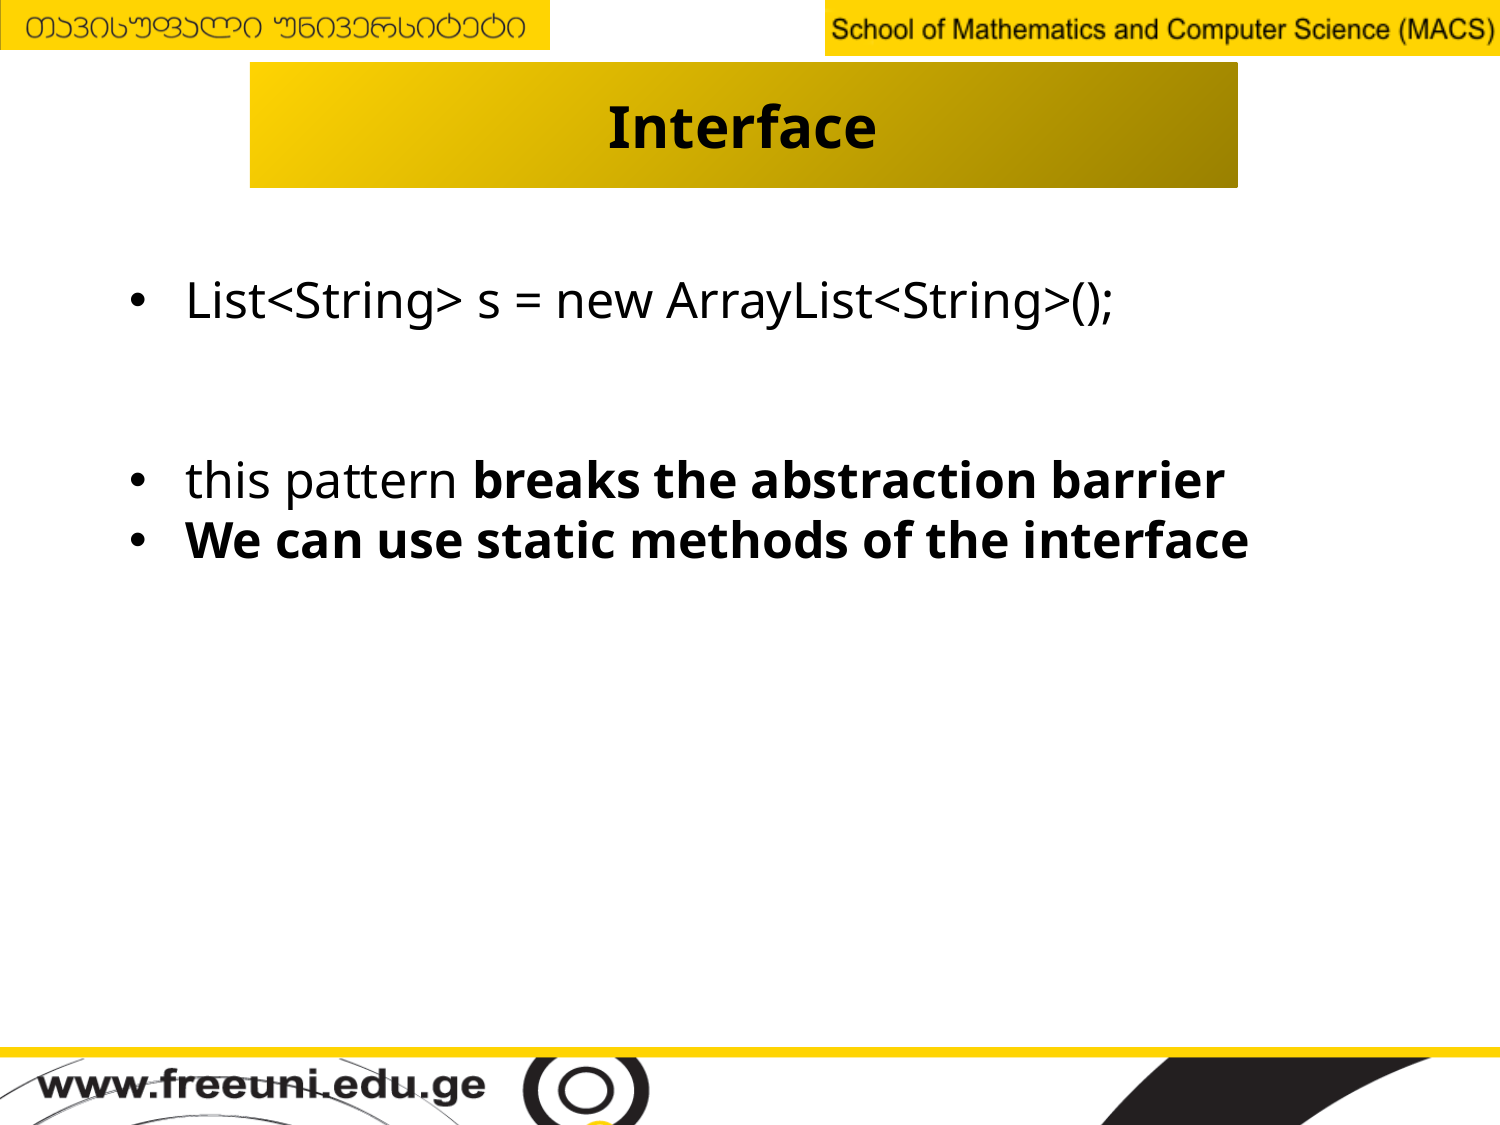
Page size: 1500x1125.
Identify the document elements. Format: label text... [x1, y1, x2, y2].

text_box List<String> s = new ArrayList<String>(); this pattern breaks the abstraction barrier We can use static methods of the interface [114, 261, 1471, 697]
picture [824, 0, 1500, 56]
picture [0, 1047, 1500, 1125]
text_box Interface [249, 62, 1238, 188]
picture [0, 0, 551, 50]
